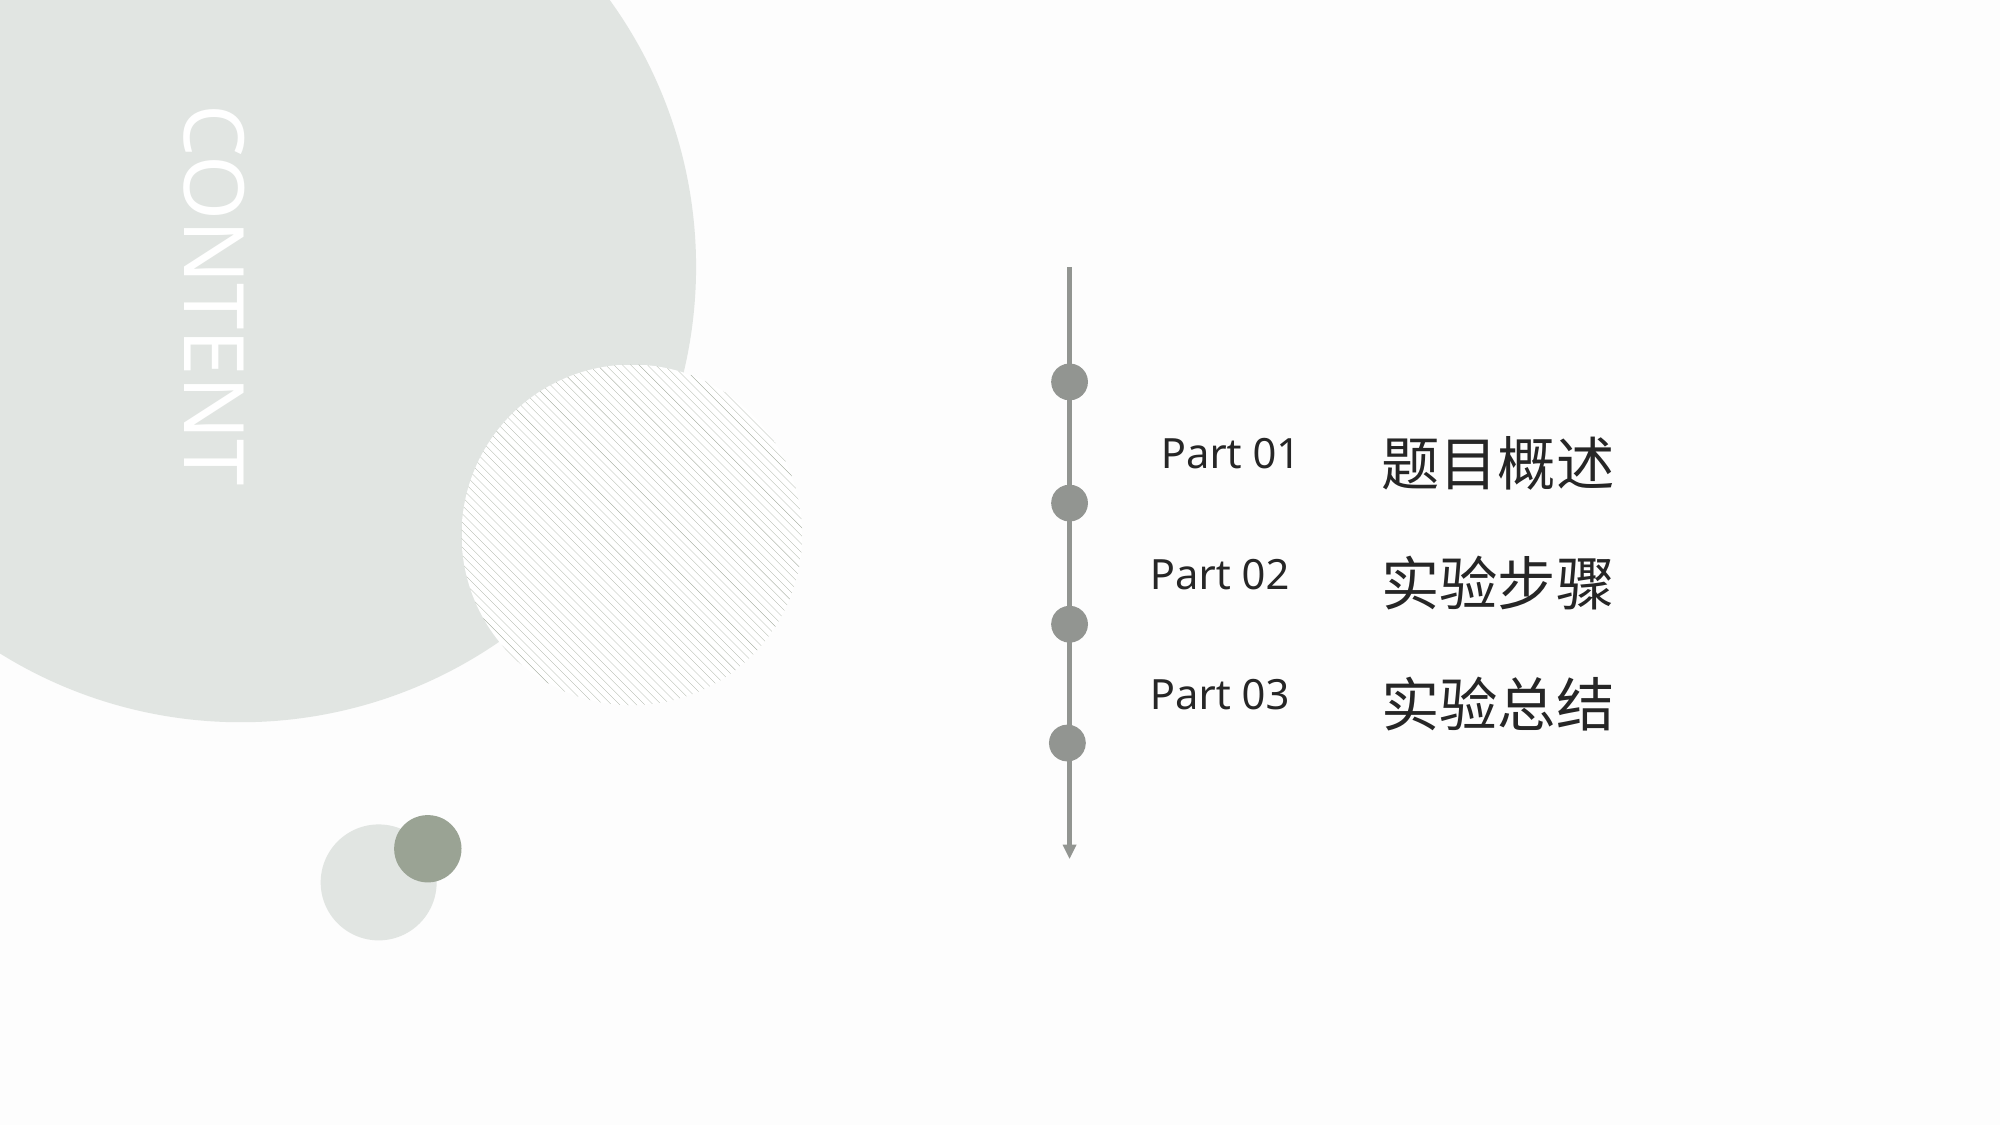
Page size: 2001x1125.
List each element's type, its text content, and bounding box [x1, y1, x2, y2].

text_box 题目概述 [1366, 419, 1717, 504]
text_box [460, 363, 804, 707]
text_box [320, 815, 462, 941]
text_box CONTENT [42, 89, 275, 504]
text_box [0, 0, 698, 724]
text_box 实验总结 [1366, 660, 1717, 746]
text_box Part 03 [1135, 660, 1350, 726]
text_box 实验步骤 [1366, 540, 1717, 625]
text_box Part 02 [1135, 540, 1363, 605]
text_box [1049, 267, 1087, 859]
text_box Part 01 [1146, 419, 1339, 485]
